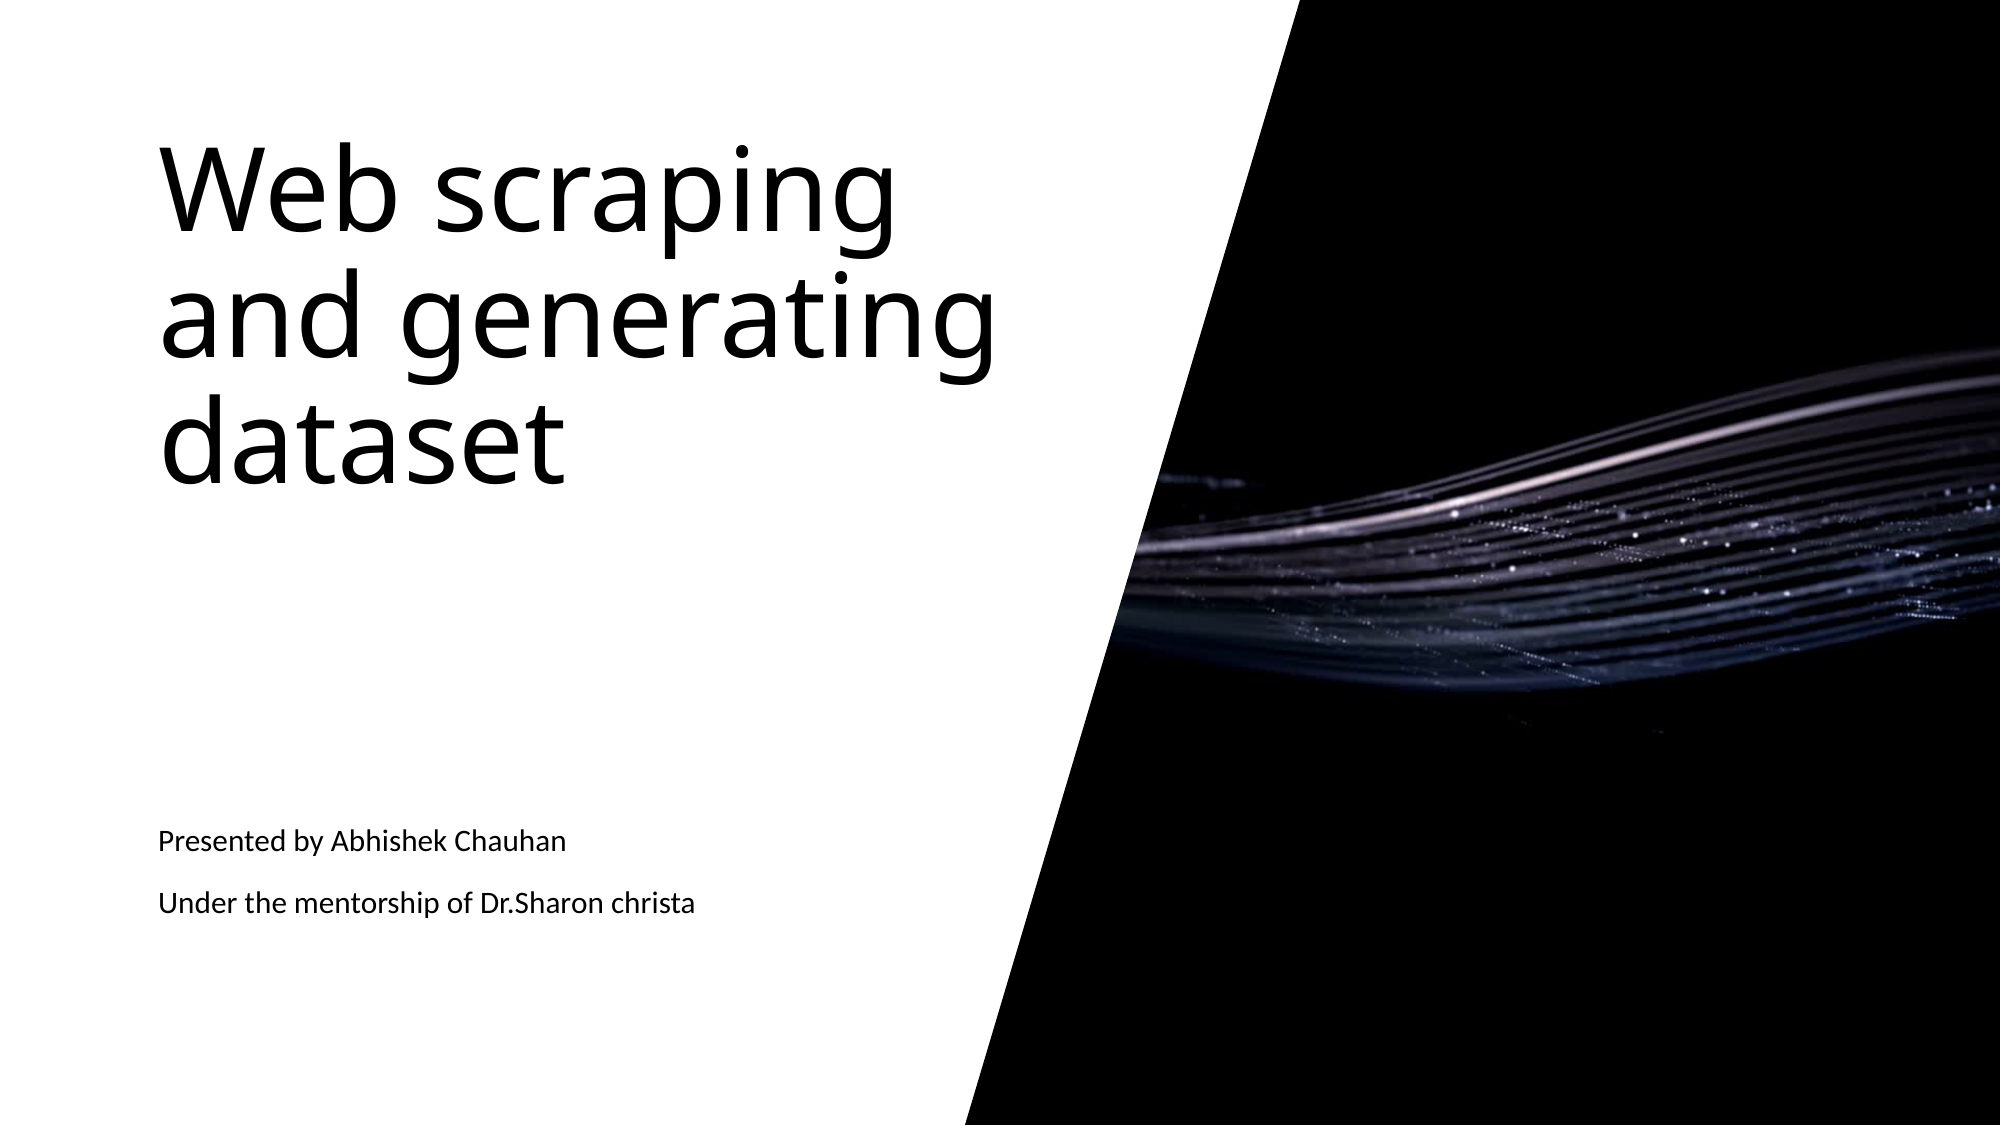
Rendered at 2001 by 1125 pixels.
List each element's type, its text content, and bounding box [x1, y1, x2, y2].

subtitle Presented by Abhishek Chauhan Under the mentorship of Dr.Sharon christa [143, 763, 946, 927]
title Web scraping and generating dataset [143, 122, 964, 763]
picture [964, 0, 2000, 1125]
